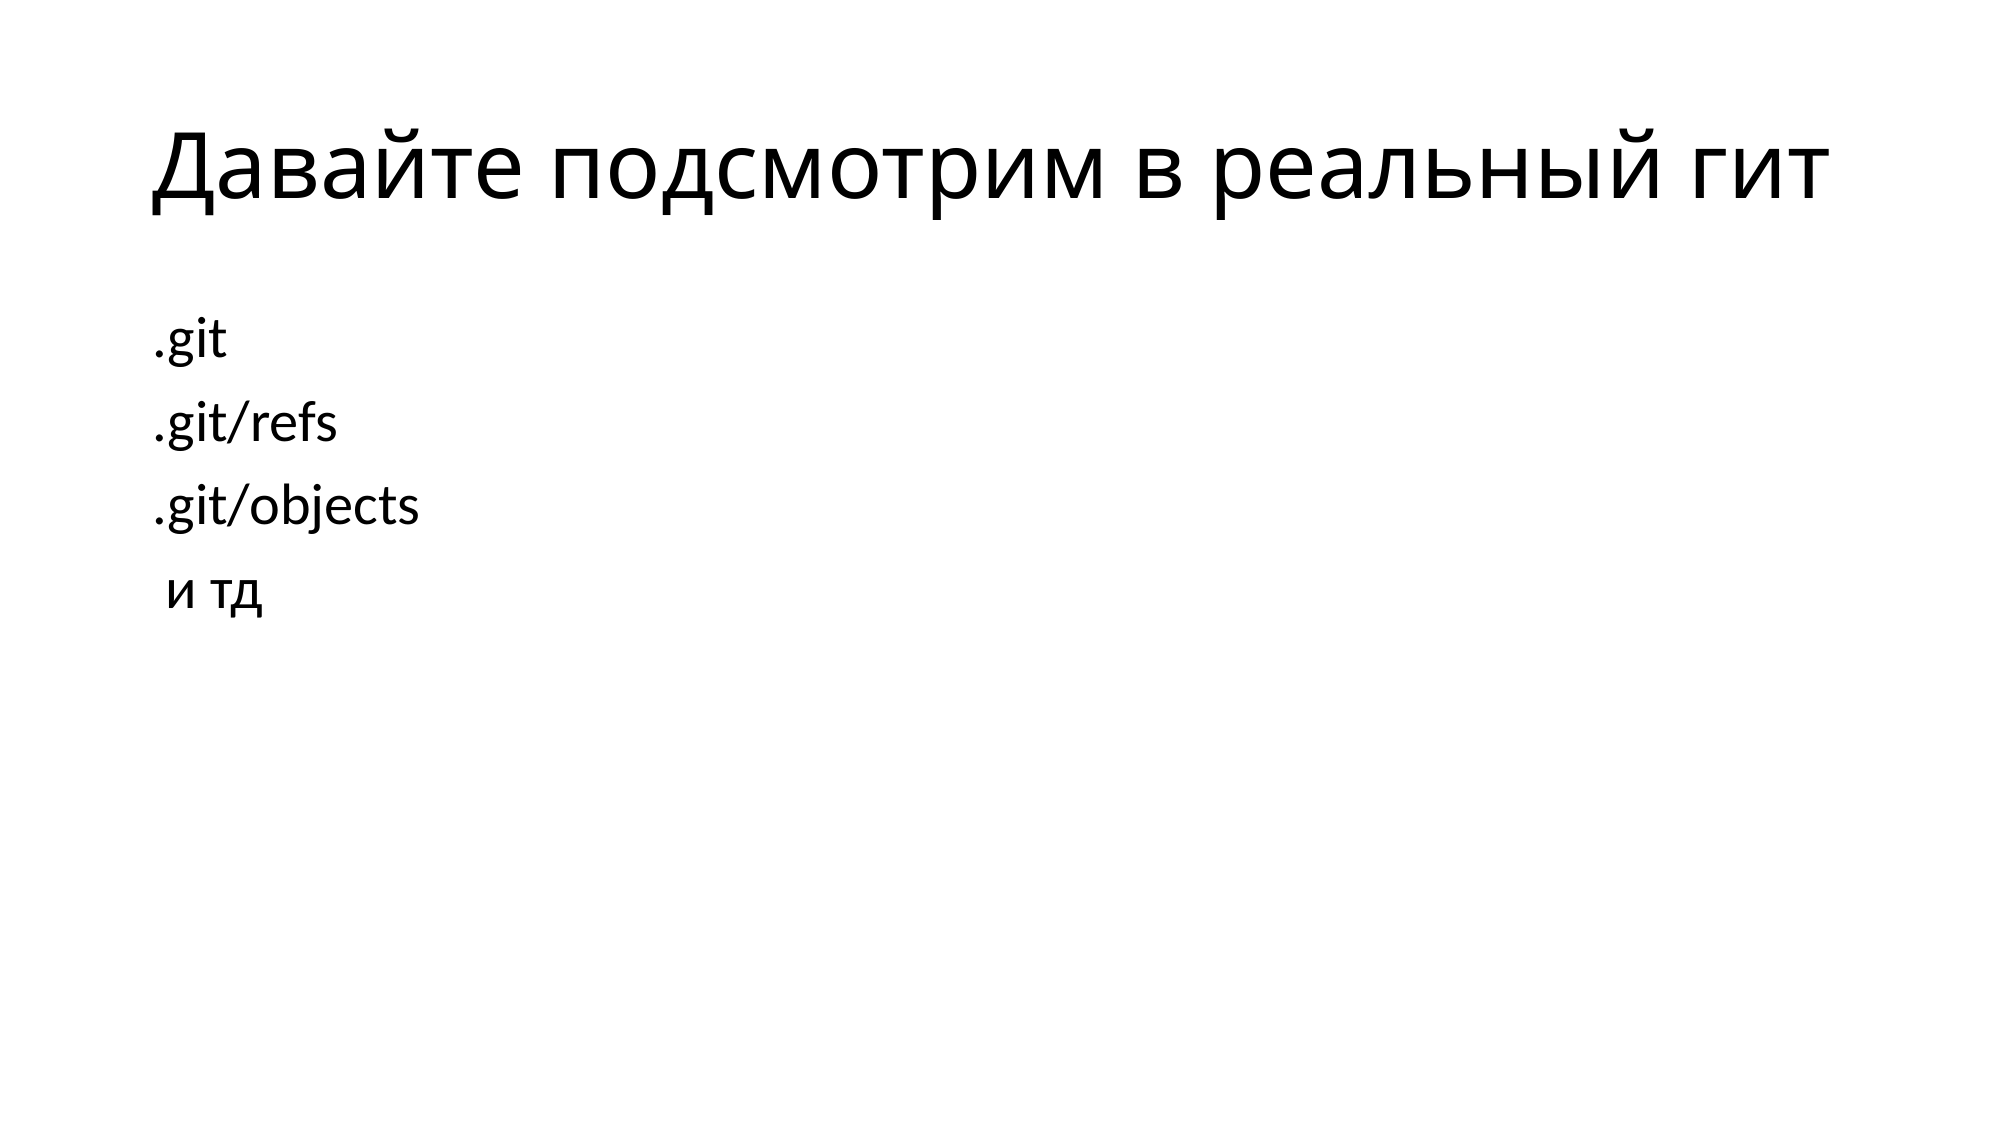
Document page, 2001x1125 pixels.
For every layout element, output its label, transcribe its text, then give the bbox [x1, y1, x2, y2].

title Давайте подсмотрим в реальный гит [137, 59, 1863, 278]
list .git .git/refs .git/objects и тд [137, 299, 1863, 1014]
